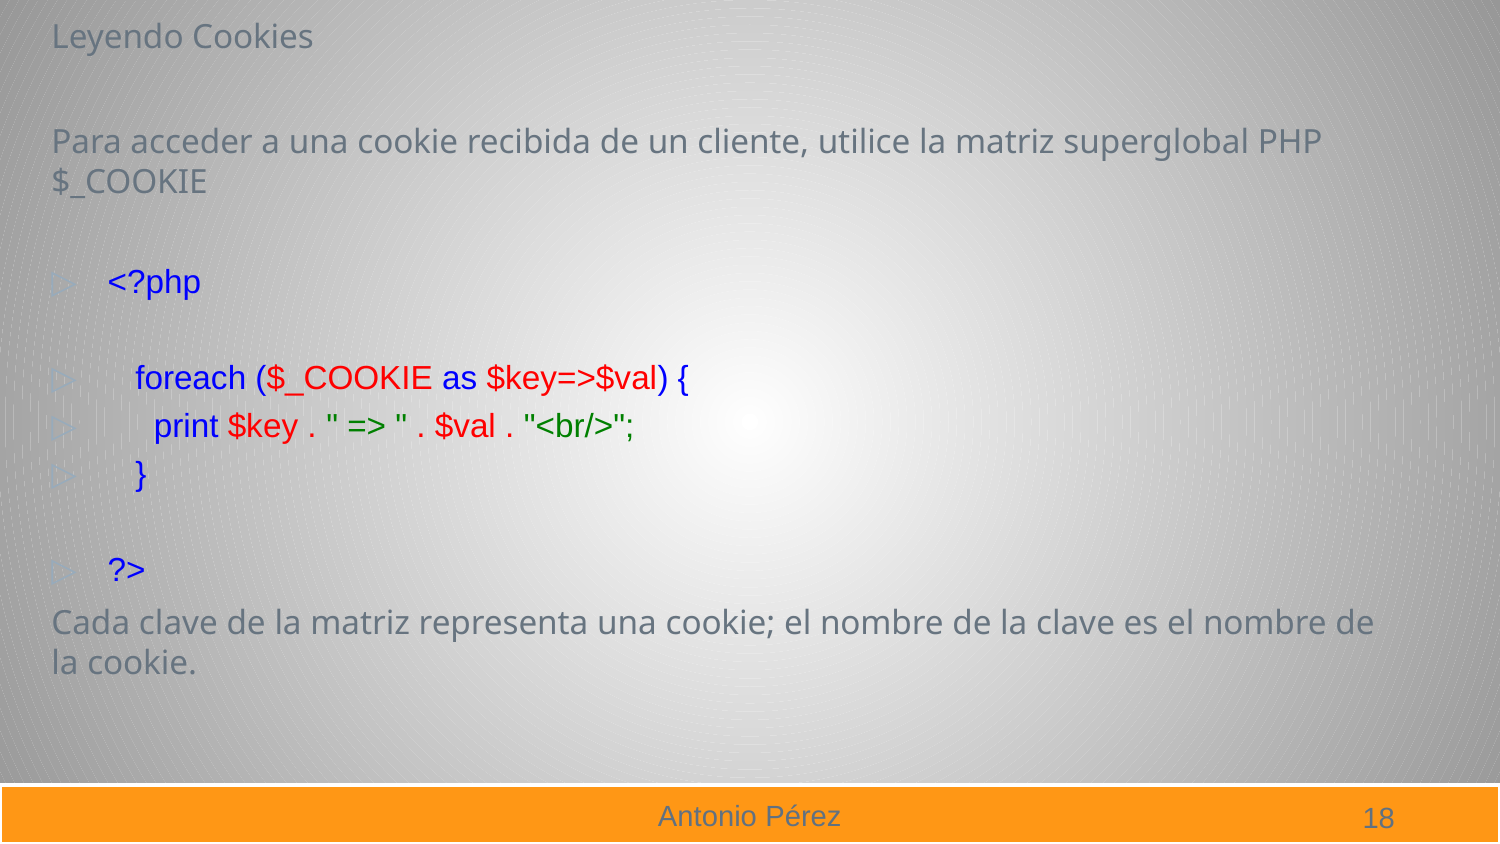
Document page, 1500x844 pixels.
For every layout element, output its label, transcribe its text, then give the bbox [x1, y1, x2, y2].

list Leyendo Cookies Para acceder a una cookie recibida de un cliente, utilice la matriz superglobal PHP $_COOKIE <?php foreach ($_COOKIE as $key=>$val) { print $key . " => " . $val . "<br/>"; } ?> Cada clave de la matriz representa una cookie; el nombre de la clave es el nombre de la cookie. [17, 0, 1412, 583]
slide_number 18 [1347, 792, 1438, 844]
